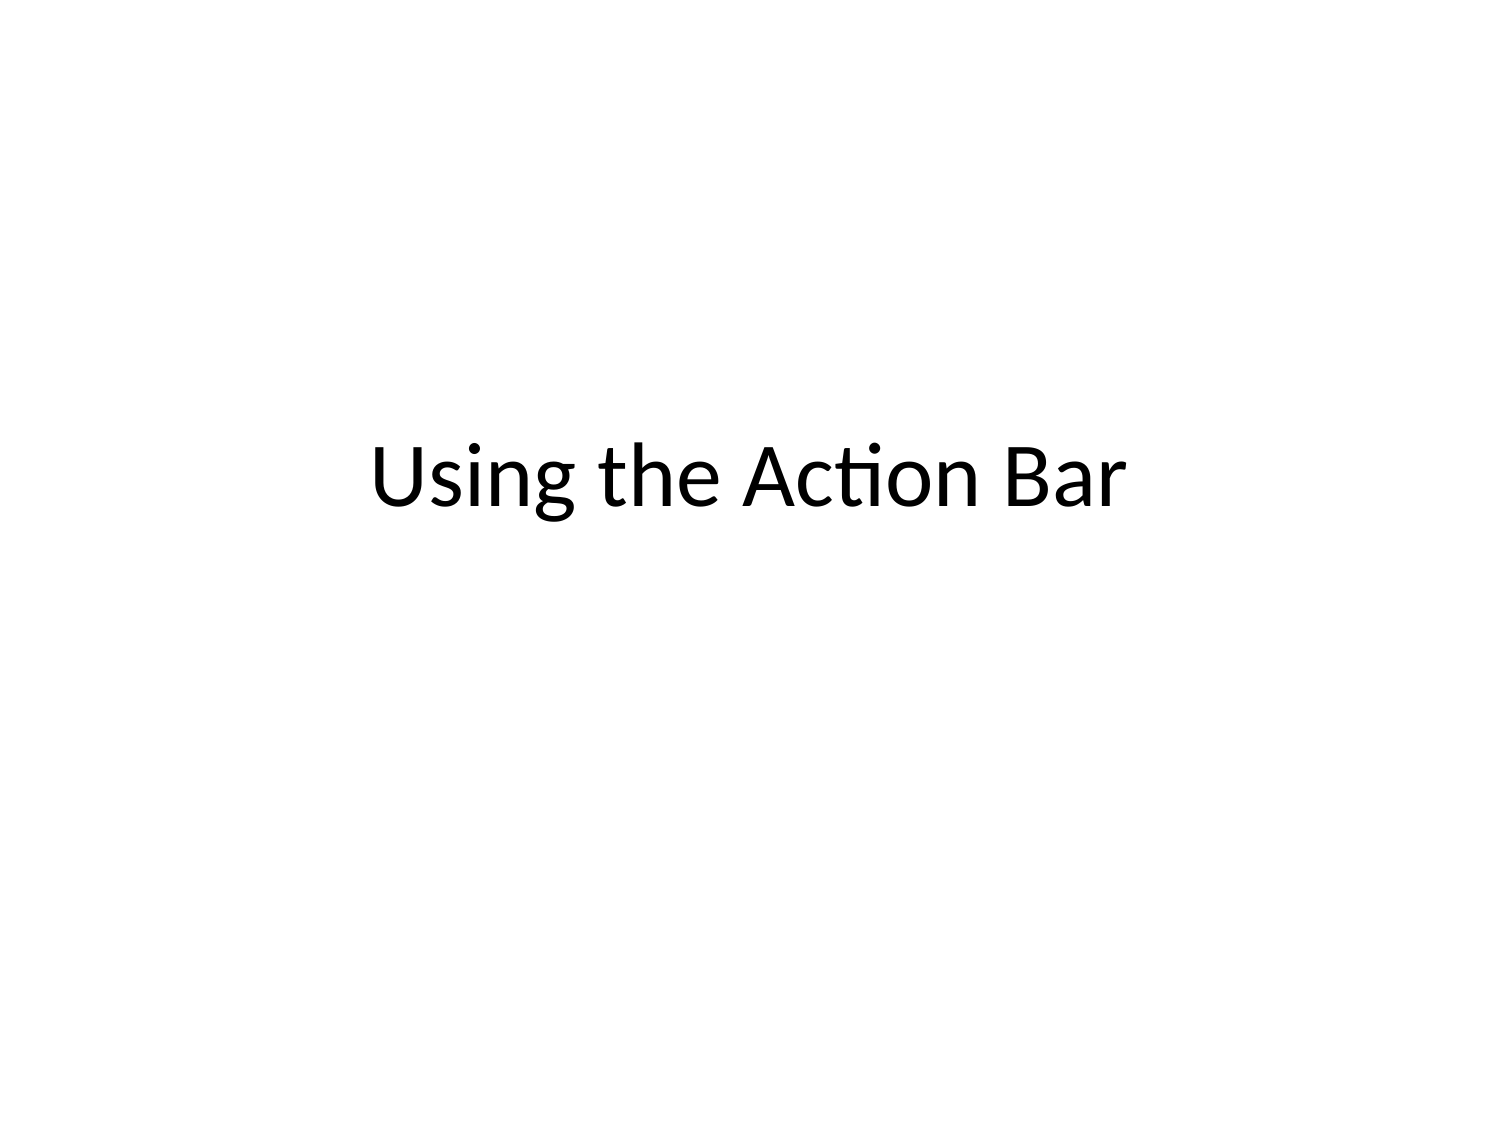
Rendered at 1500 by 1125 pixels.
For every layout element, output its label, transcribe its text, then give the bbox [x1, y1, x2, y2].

title Using the Action Bar [112, 349, 1388, 591]
